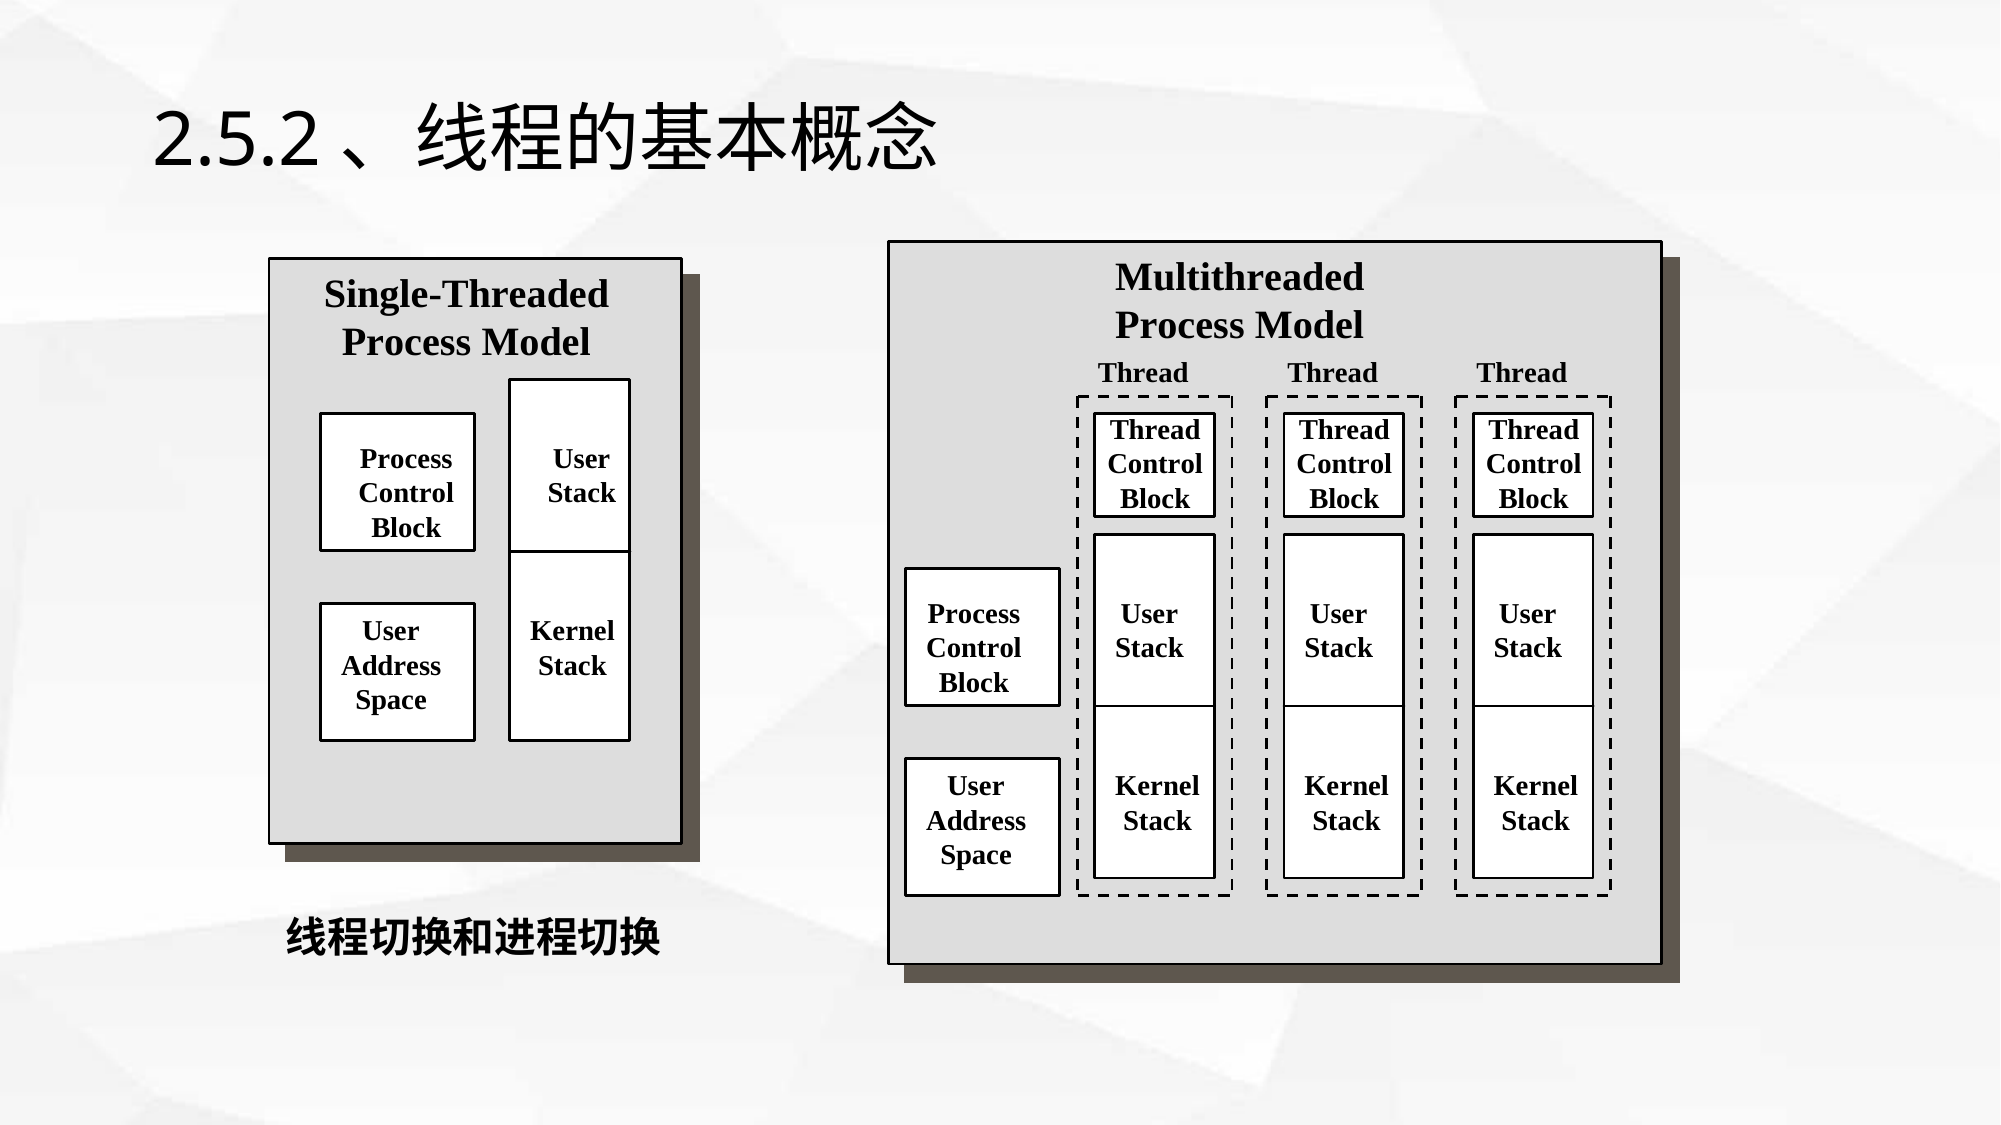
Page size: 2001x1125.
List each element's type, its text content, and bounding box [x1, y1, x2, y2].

picture [0, 0, 2001, 1125]
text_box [261, 233, 1687, 988]
title 2.5.2、线程的基本概念 [137, 59, 1863, 223]
